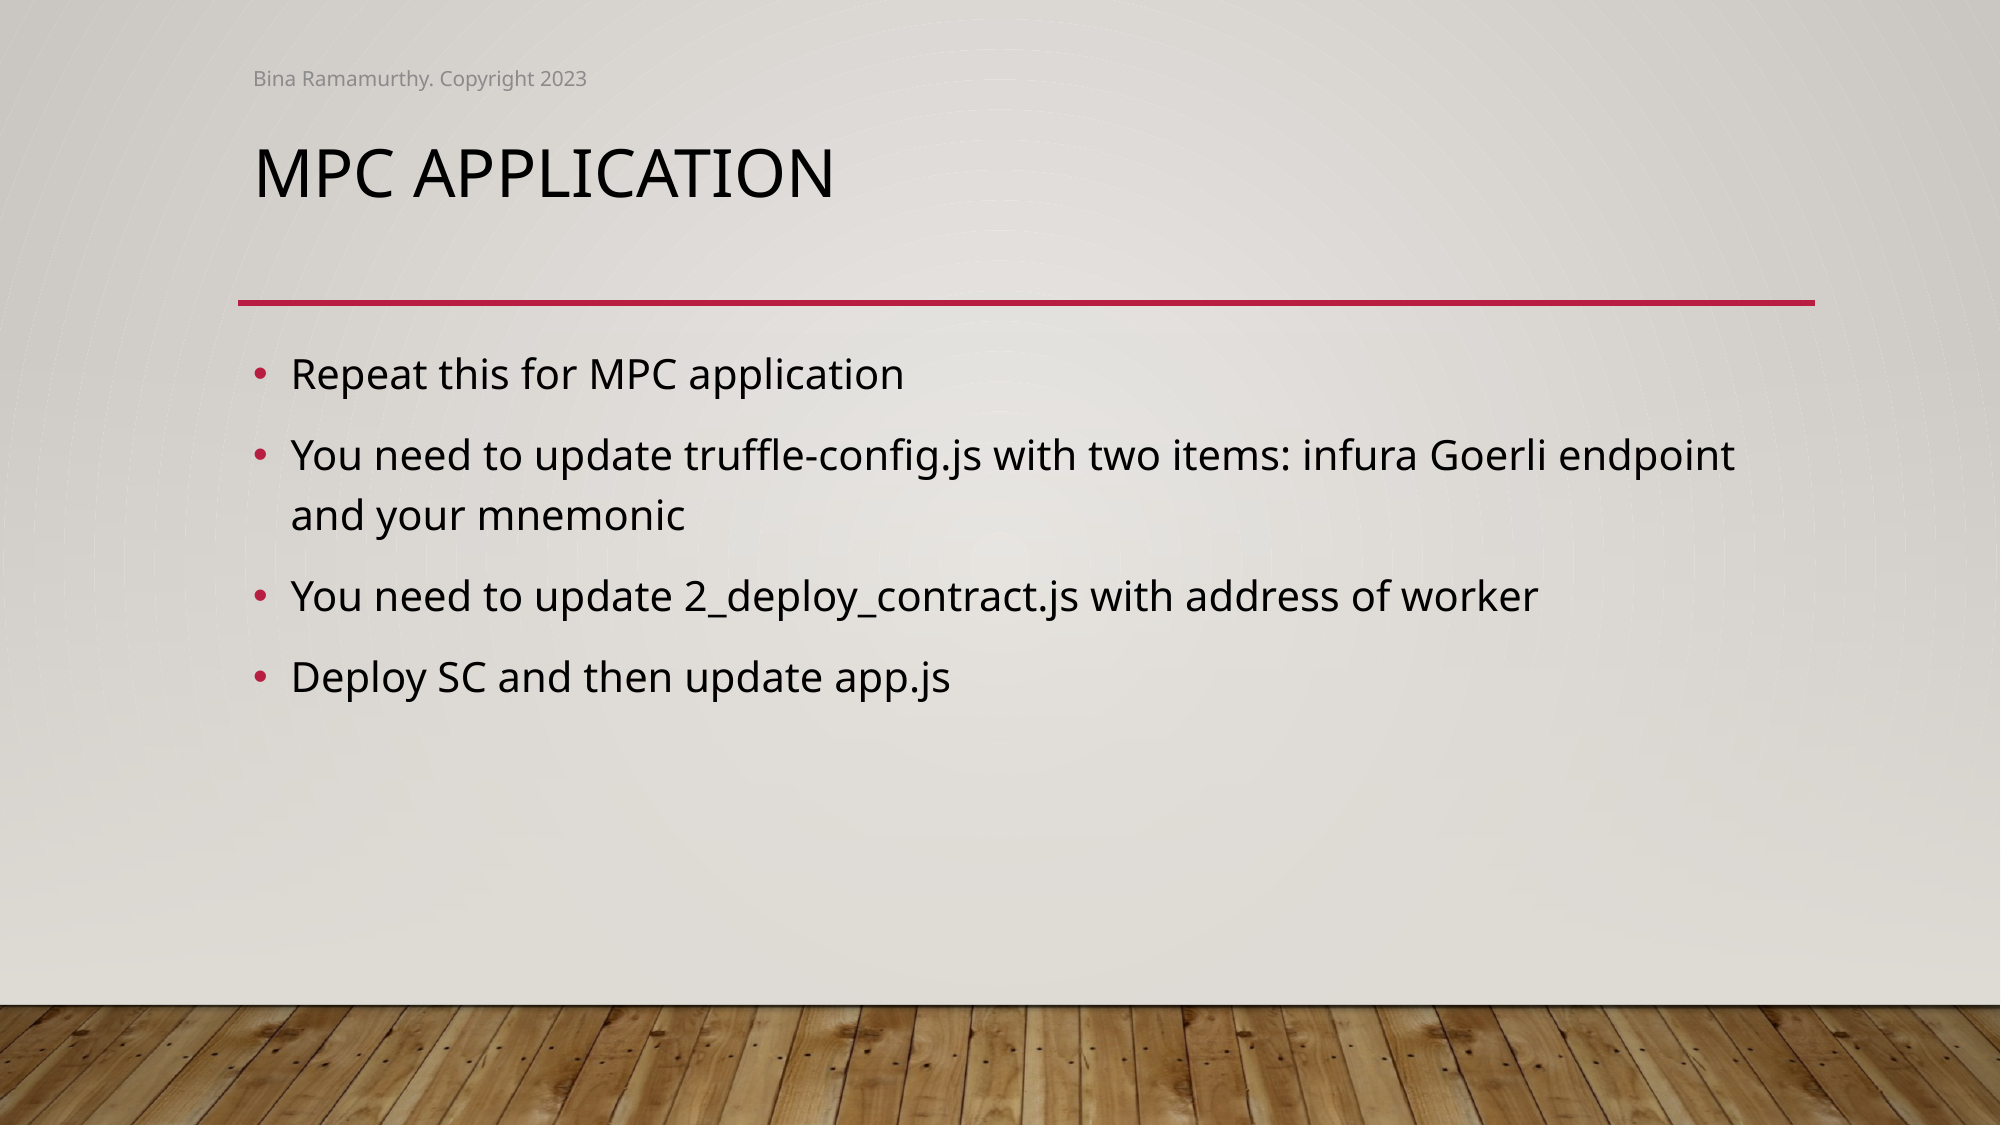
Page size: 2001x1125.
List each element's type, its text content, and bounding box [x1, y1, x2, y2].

footer Bina Ramamurthy. Copyright 2023 [238, 54, 1213, 105]
title MPC application [238, 131, 1814, 305]
picture [0, 1005, 2000, 1125]
list Repeat this for MPC application You need to update truffle-config.js with two items: infura Goerli endpoint and your mnemonic You need to update 2_deploy_contract.js with address of worker Deploy SC and then update app.js [238, 330, 1814, 897]
